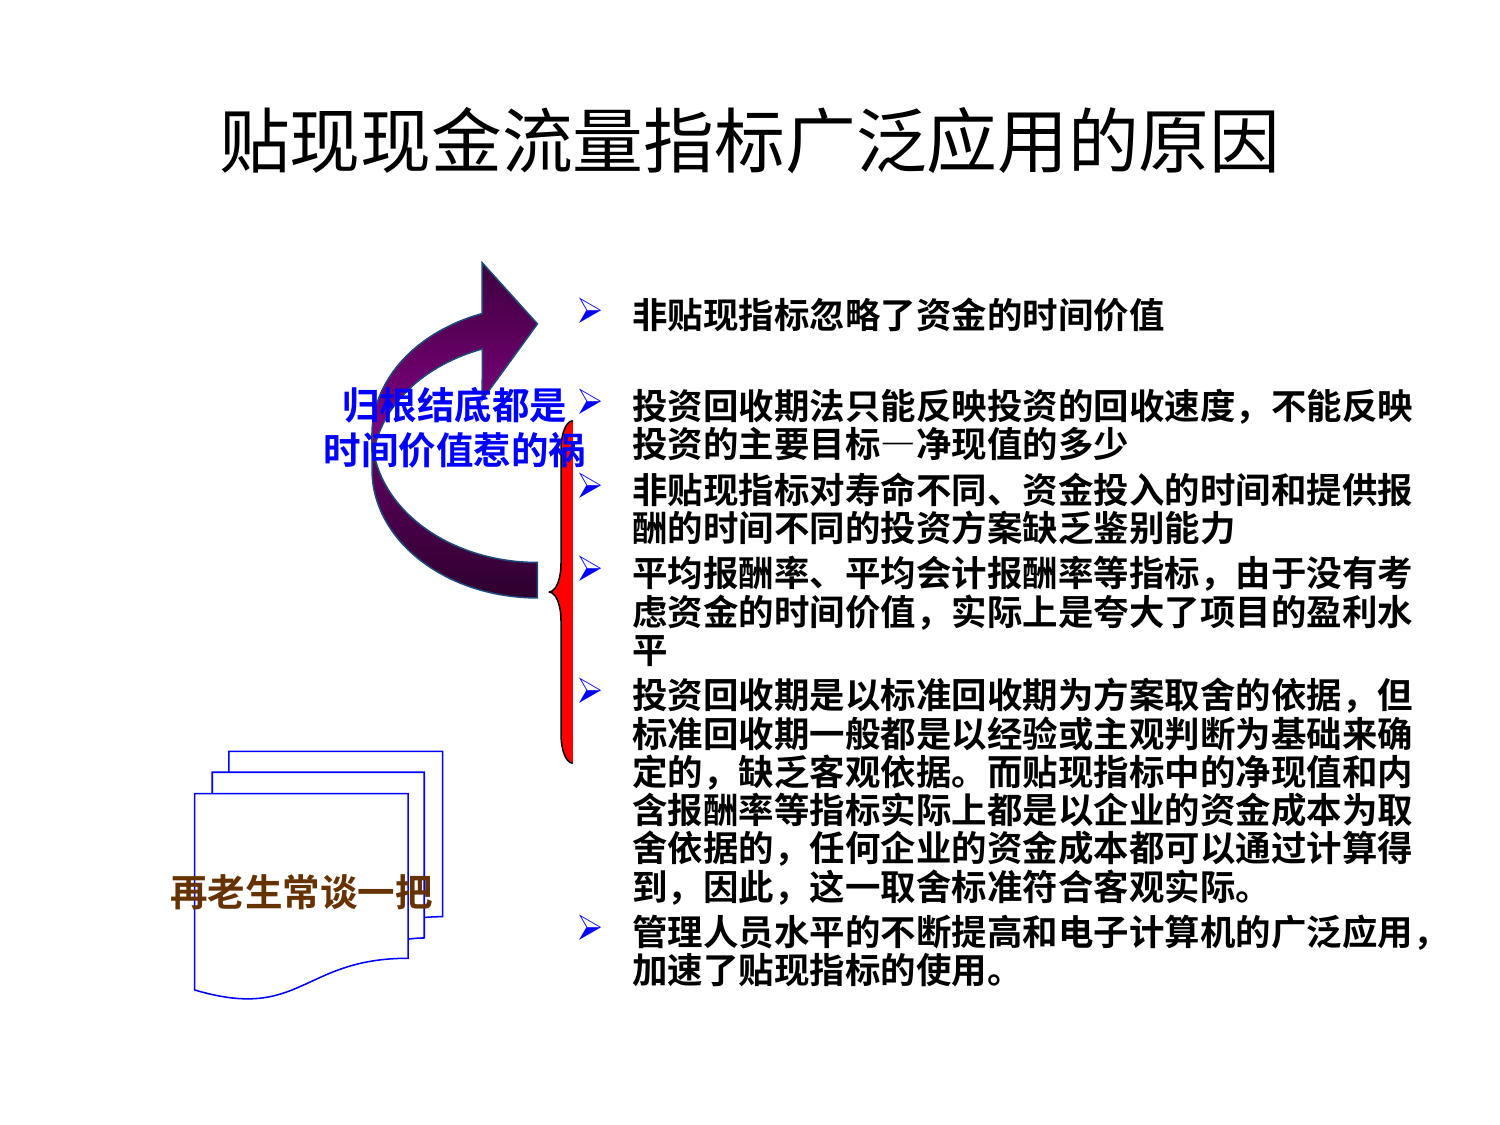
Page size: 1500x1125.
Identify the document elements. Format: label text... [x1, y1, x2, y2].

text_box 归根结底都是 时间价值惹的祸 [371, 262, 538, 598]
list 非贴现指标忽略了资金的时间价值 投资回收期法只能反映投资的回收速度，不能反映投资的主要目标—净现值的多少 非贴现指标对寿命不同、资金投入的时间和提供报酬的时间不同的投资方案缺乏鉴别能力 平均报酬率、平均会计报酬率等指标，由于没有考虑资金的时间价值，实际上是夸大了项目的盈利水平 投资回收期是以标准回收期为方案取舍的依据，但标准回收期一般都是以经验或主观判断为基础来确定的，缺乏客观依据。而贴现指标中的净现值和内含报酬率等指标实际上都是以企业的资金成本为取舍依据的，任何企业的资金成本都可以通过计算得到，因此，这一取舍标准符合客观实际。 管理人员水平的不断提高和电子计算机的广泛应用，加速了贴现指标的使用。 [560, 290, 1430, 1071]
title 贴现现金流量指标广泛应用的原因 [75, 45, 1425, 233]
text_box [549, 420, 573, 764]
text_box 再老生常谈一把 [194, 751, 443, 999]
